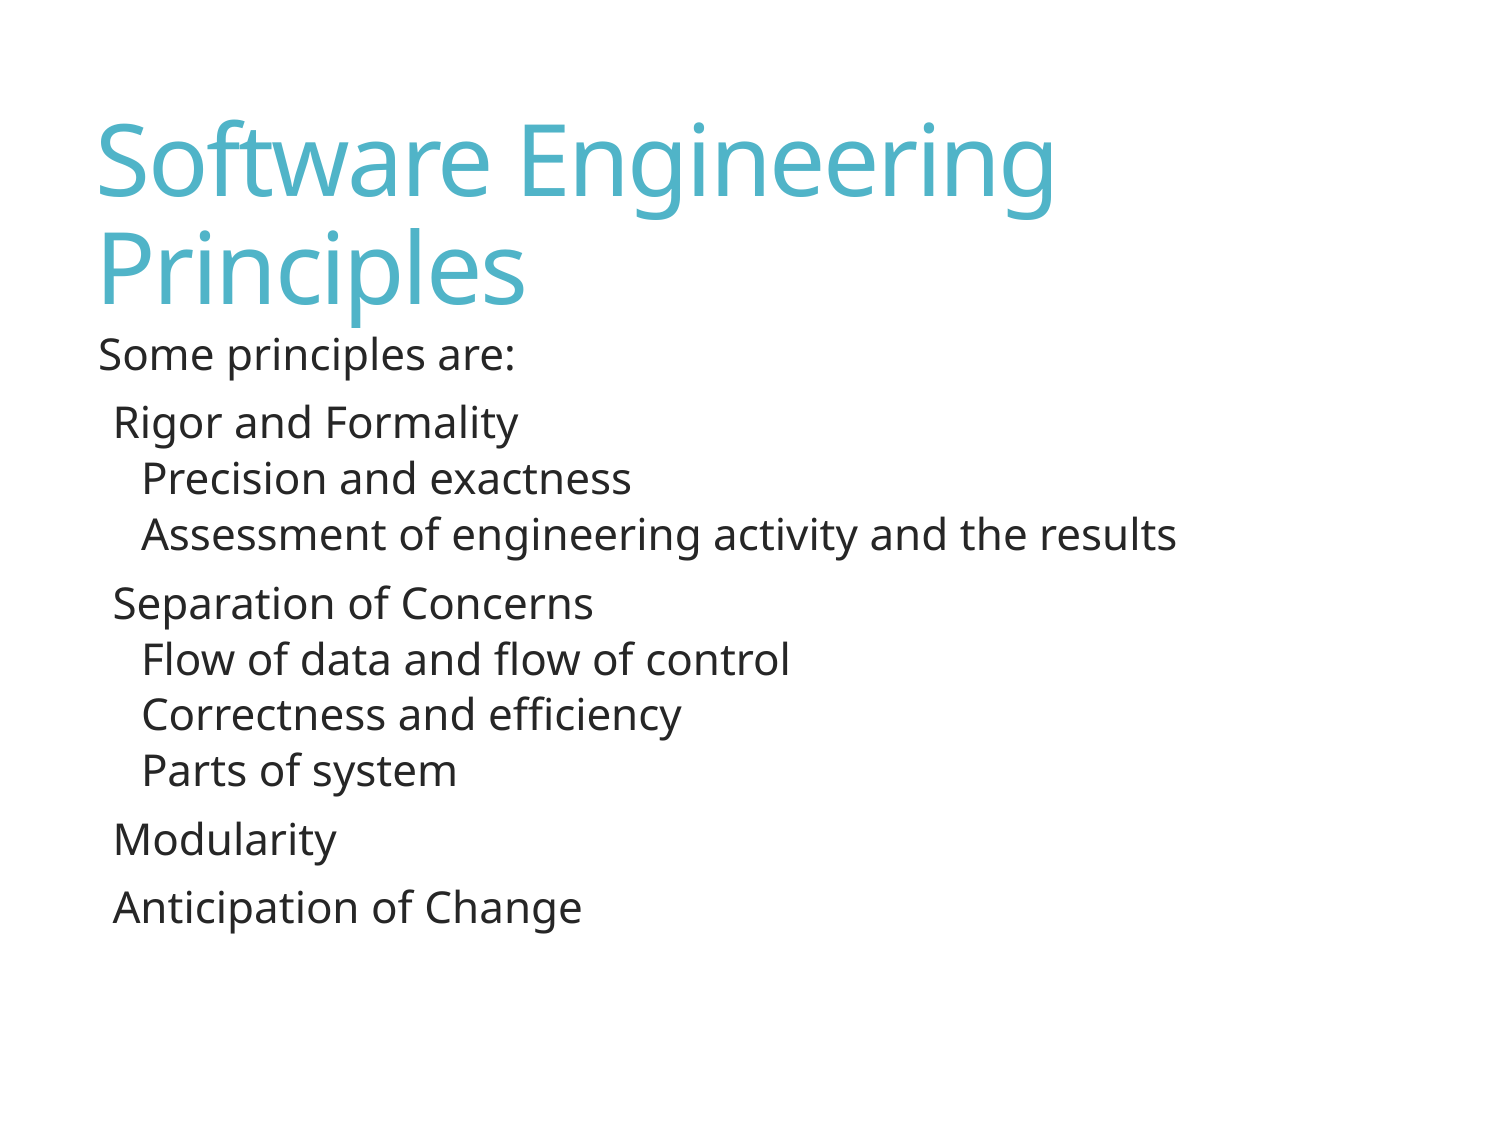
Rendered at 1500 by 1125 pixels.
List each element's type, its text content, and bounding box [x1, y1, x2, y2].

title Software Engineering Principles [80, 81, 1407, 354]
list Some principles are: Rigor and Formality Precision and exactness Assessment of engineering activity and the results Separation of Concerns Flow of data and flow of control Correctness and efficiency Parts of system Modularity Anticipation of Change [83, 326, 1407, 945]
